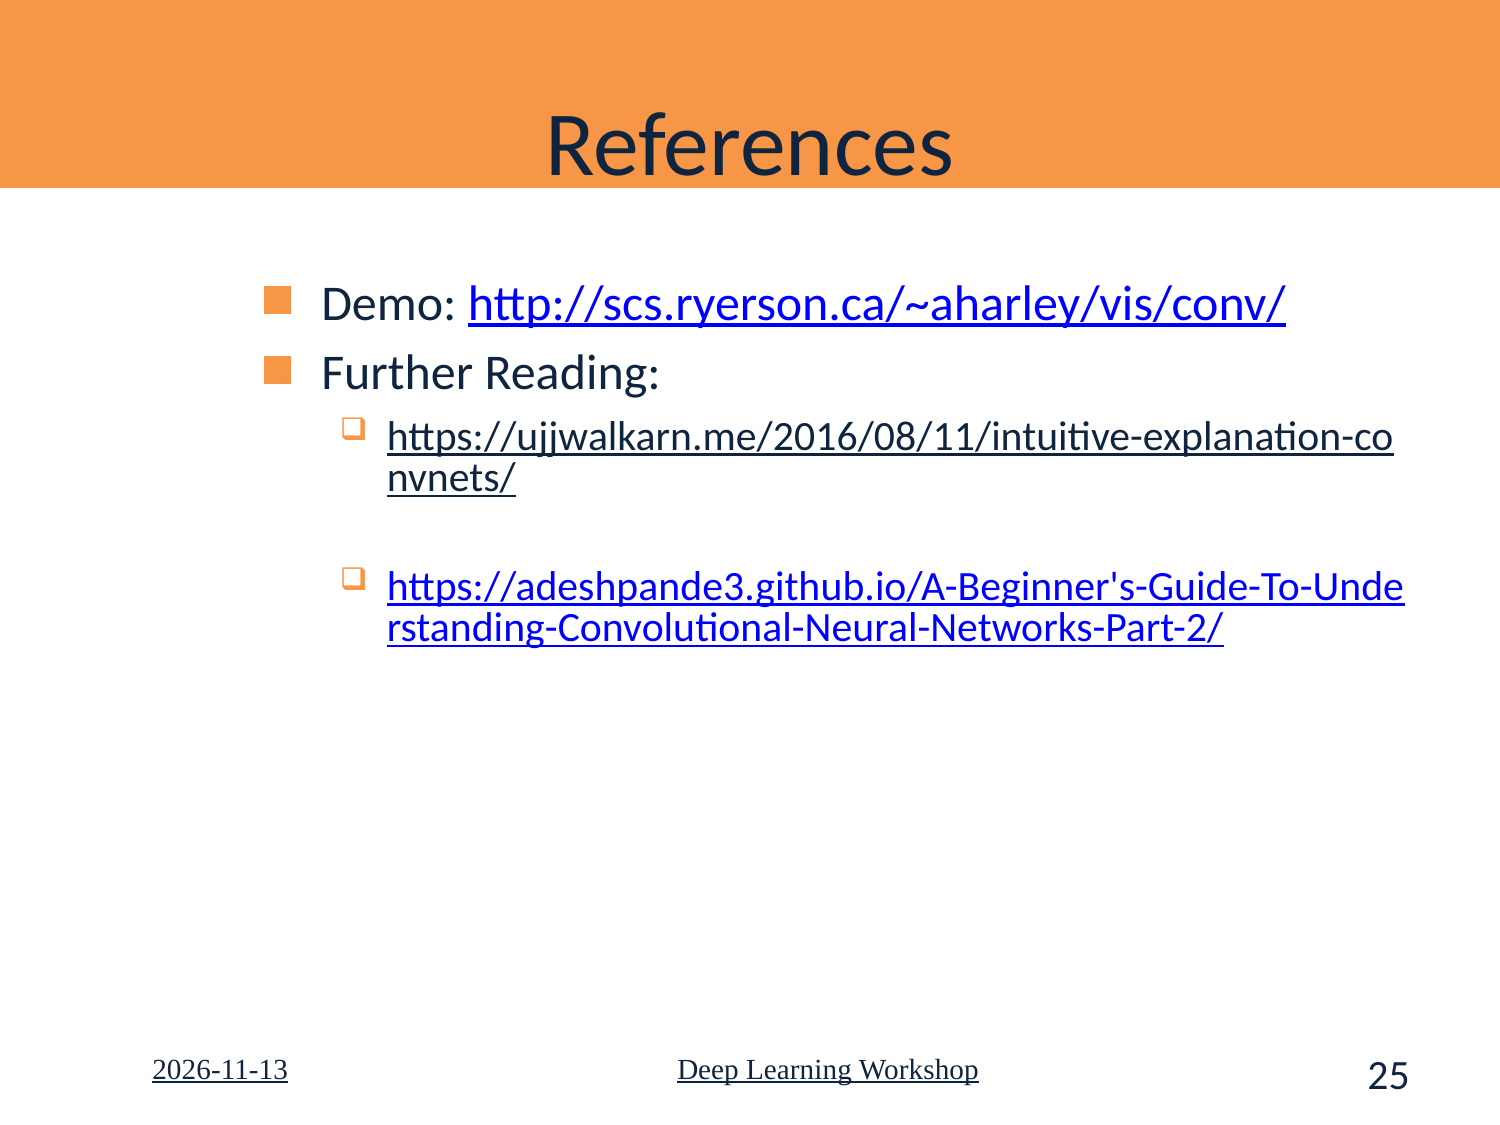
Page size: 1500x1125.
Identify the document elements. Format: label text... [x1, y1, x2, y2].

slide_number 25 [1074, 1042, 1425, 1103]
footer Deep Learning Workshop [662, 1042, 1074, 1103]
title References [75, 45, 1425, 233]
picture [264, 356, 291, 384]
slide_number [137, 1042, 588, 1103]
list Demo: http://scs.ryerson.ca/~aharley/vis/conv/ Further Reading: https://ujjwalkarn.me/2016/08/11/intuitive-explanation-convnets/ https://adeshpande3.github.io/A-Beginner's-Guide-To-Understanding-Convolutional-Neural-Networks-Part-2/ [249, 262, 1425, 1005]
picture [264, 286, 291, 314]
